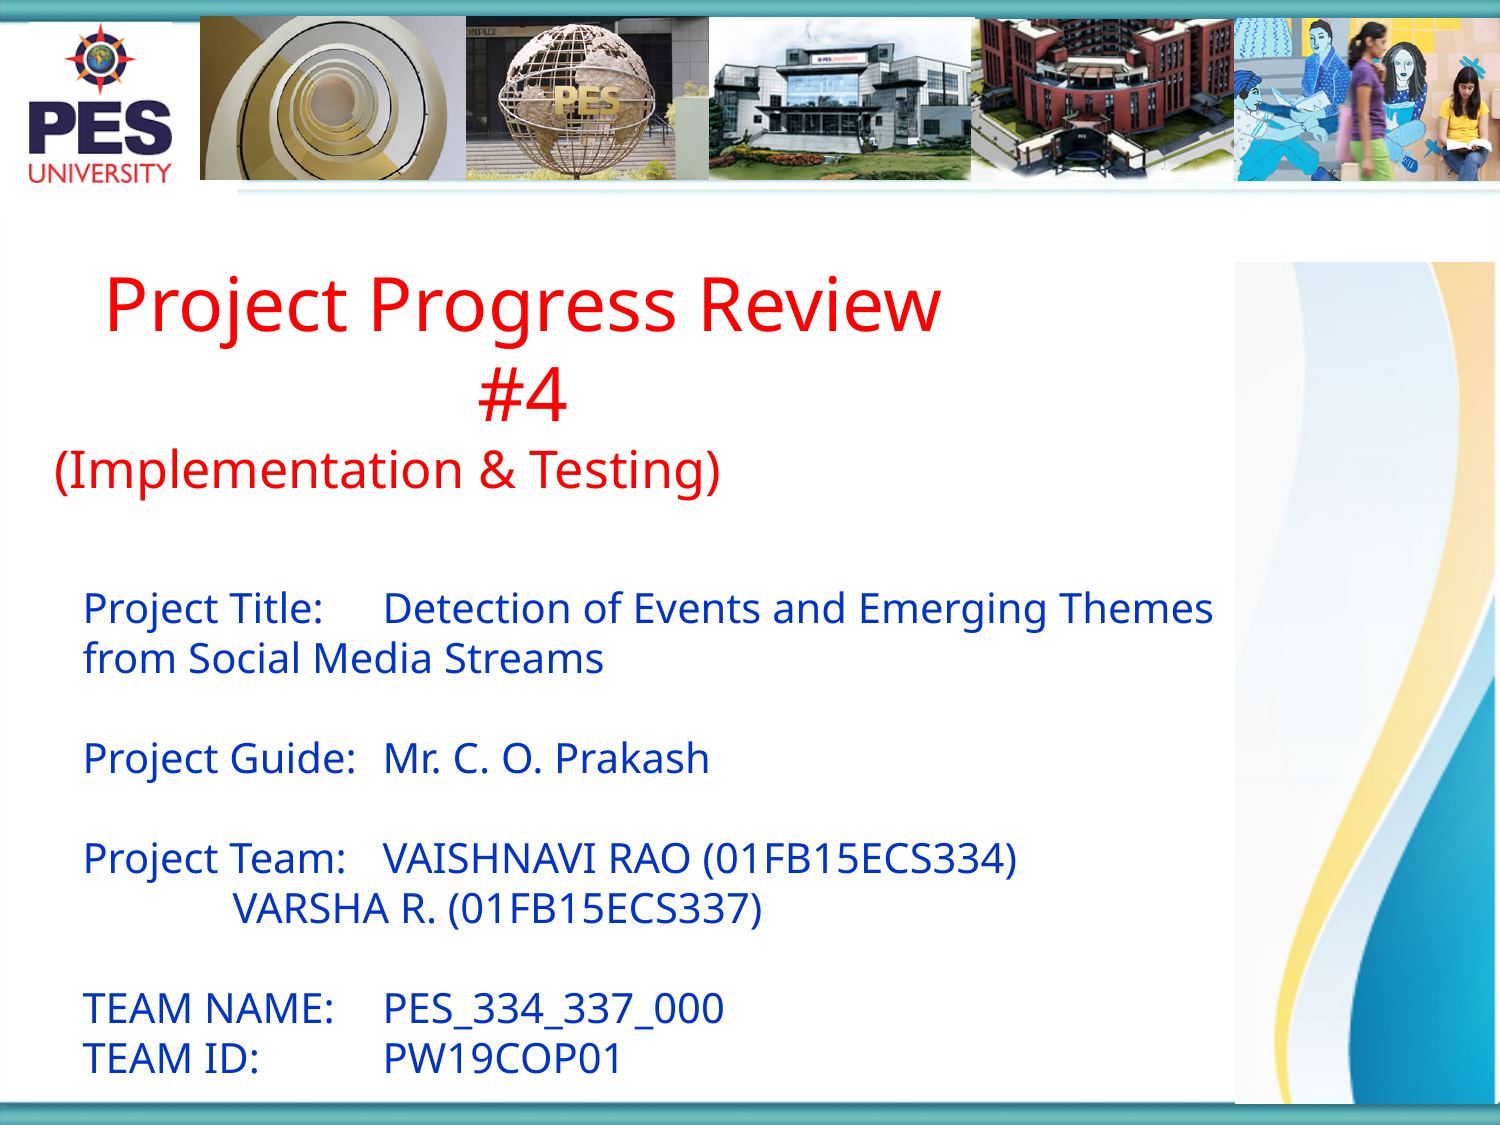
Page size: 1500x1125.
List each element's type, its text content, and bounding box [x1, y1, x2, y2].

text_box Project Title: Detection of Events and Emerging Themes from Social Media Streams Project Guide: Mr. C. O. Prakash Project Team: VAISHNAVI RAO (01FB15ECS334) VARSHA R. (01FB15ECS337) TEAM NAME: PES_334_337_000 TEAM ID: PW19COP01 [67, 573, 1455, 799]
picture [0, 0, 1500, 1125]
text_box Project Progress Review #4 (Implementation & Testing) [39, 249, 1008, 435]
